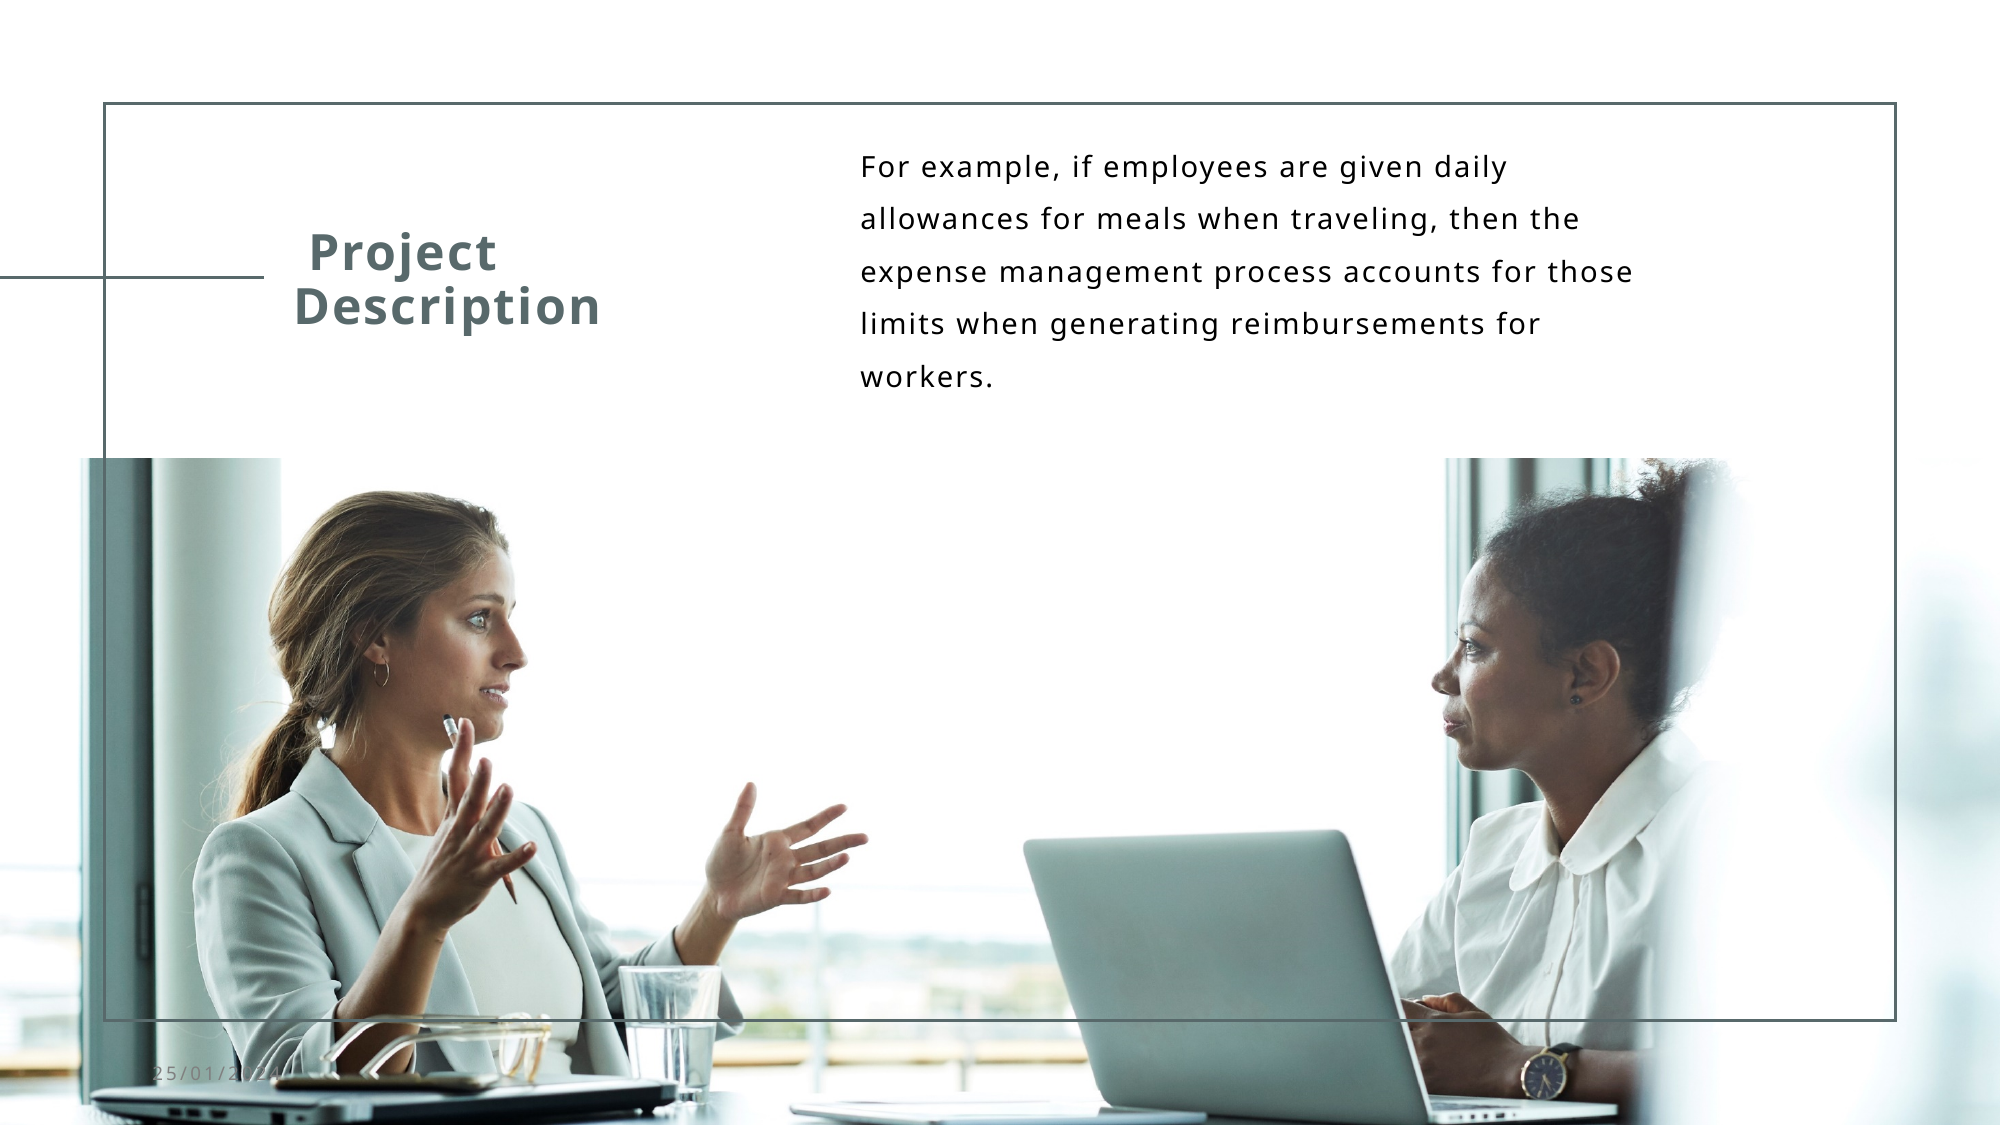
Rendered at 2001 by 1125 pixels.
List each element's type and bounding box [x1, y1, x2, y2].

text_box [104, 103, 1896, 458]
picture [0, 458, 2000, 1125]
